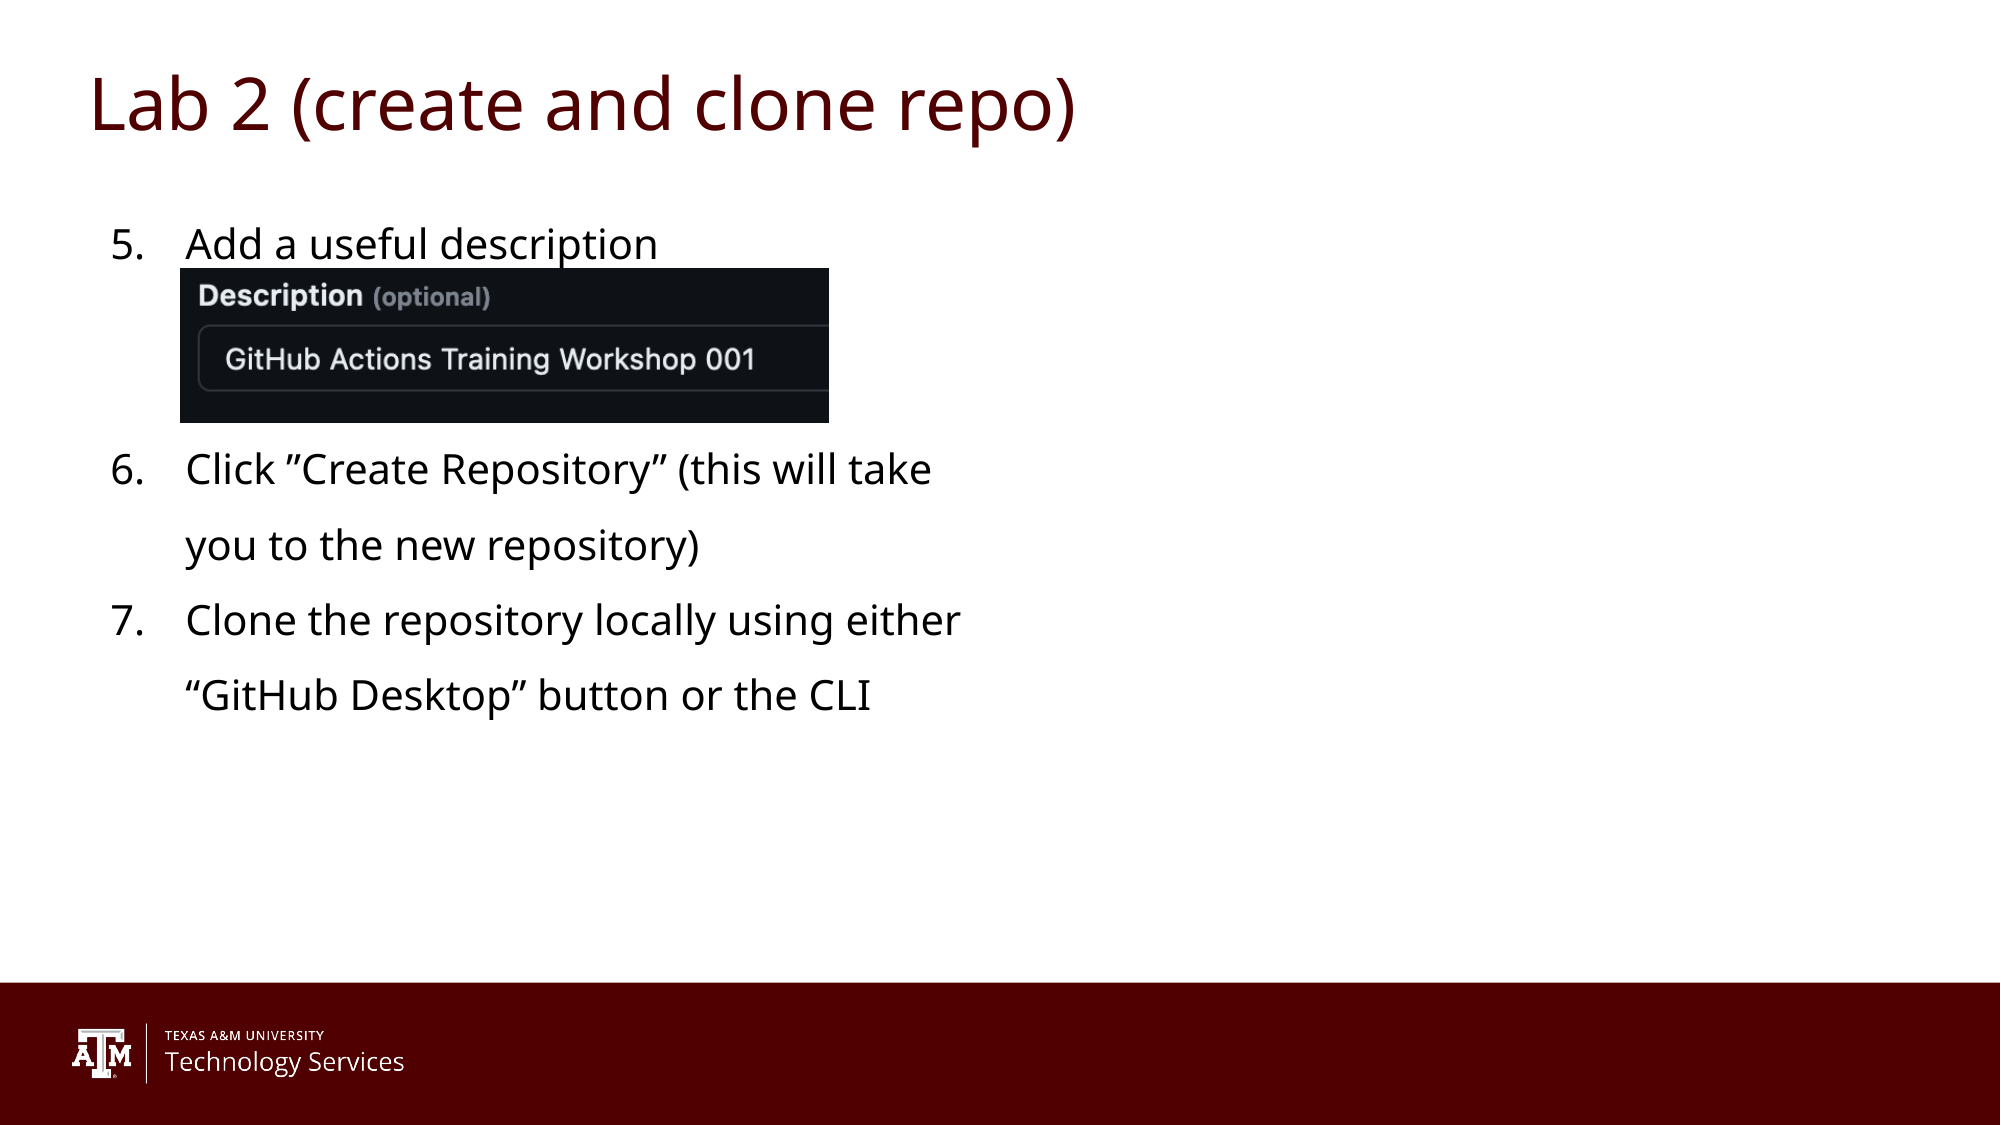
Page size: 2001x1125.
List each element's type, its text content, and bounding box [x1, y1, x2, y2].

picture [180, 268, 829, 423]
title Lab 2 (create and clone repo) [68, 47, 1932, 172]
text_box [0, 982, 2000, 1125]
list Add a useful description Click ”Create Repository” (this will take you to the new repository) Clone the repository locally using either “GitHub Desktop” button or the CLI [68, 172, 1932, 920]
picture [68, 1013, 407, 1094]
